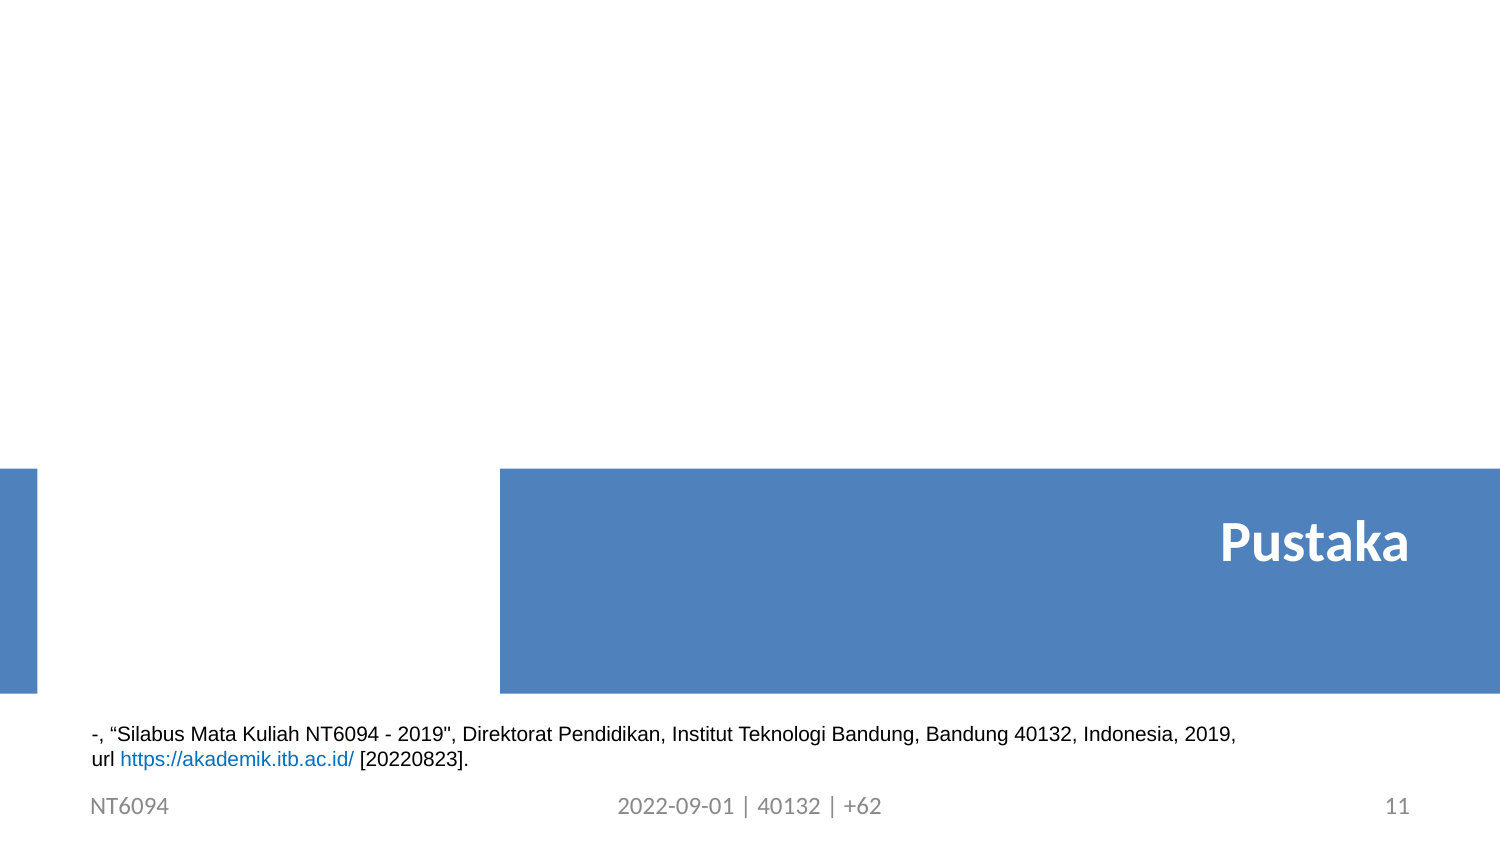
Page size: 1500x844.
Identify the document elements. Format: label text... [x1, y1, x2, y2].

text_box Pustaka [587, 509, 1425, 666]
slide_number NT6094 [75, 782, 463, 827]
slide_number 11 [1074, 782, 1425, 827]
text_box -, “Silabus Mata Kuliah NT6094 - 2019", Direktorat Pendidikan, Institut Teknologi Bandung, Bandung 40132, Indonesia, 2019, url https://akademik.itb.ac.id/ [20220823]. [76, 713, 1425, 778]
footer 2022-09-01 | 40132 | +62 [512, 782, 988, 827]
